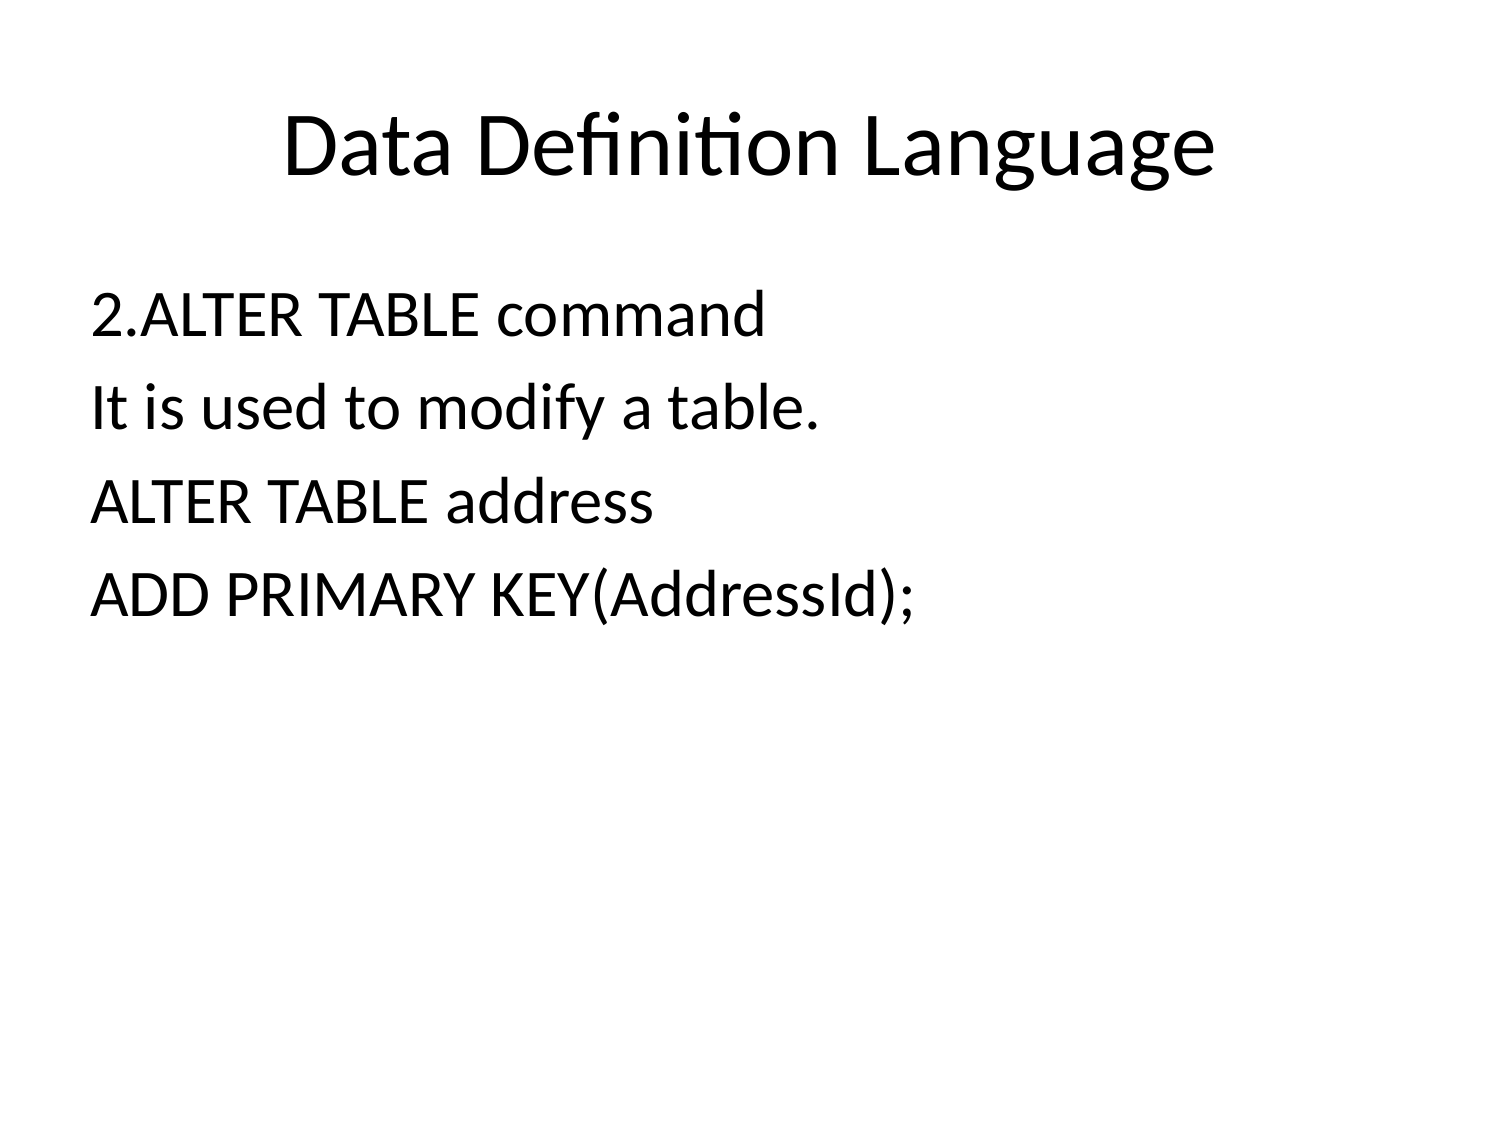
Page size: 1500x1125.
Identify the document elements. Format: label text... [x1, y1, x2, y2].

list 2.ALTER TABLE command It is used to modify a table. ALTER TABLE address ADD PRIMARY KEY(AddressId); [75, 262, 1425, 1005]
title Data Definition Language [75, 45, 1425, 233]
